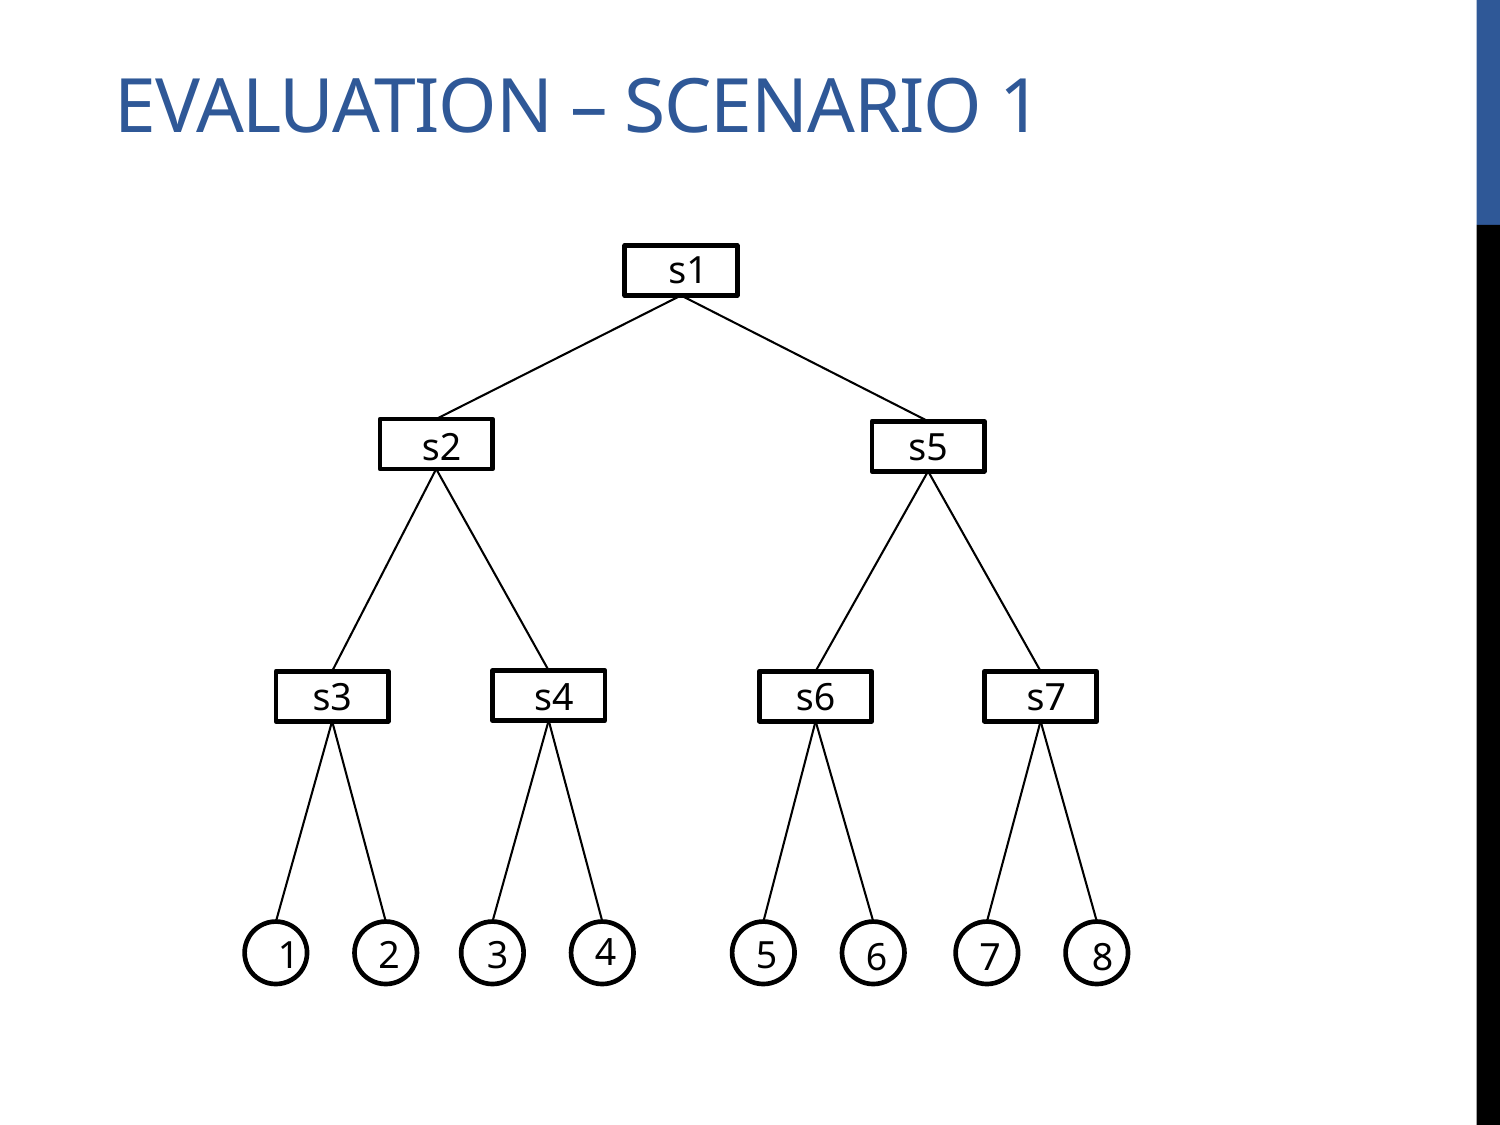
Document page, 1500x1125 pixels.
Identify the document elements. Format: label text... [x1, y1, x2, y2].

text_box 1 [251, 923, 327, 984]
text_box [568, 930, 577, 975]
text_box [491, 719, 548, 923]
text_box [331, 720, 387, 923]
text_box [748, 919, 762, 923]
text_box Evaluation – scenario 1 [99, 50, 1113, 275]
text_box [815, 720, 874, 923]
text_box s1 [650, 238, 726, 289]
text_box [242, 930, 251, 976]
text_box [986, 720, 1040, 923]
text_box [622, 243, 650, 289]
text_box [274, 669, 294, 722]
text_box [435, 468, 550, 671]
text_box [1063, 928, 1074, 978]
text_box 6 [848, 925, 905, 985]
text_box [1103, 920, 1118, 926]
text_box [352, 930, 361, 976]
text_box [880, 920, 892, 925]
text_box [331, 468, 436, 672]
text_box [853, 677, 874, 715]
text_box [927, 470, 1042, 672]
text_box [726, 243, 740, 289]
text_box [592, 668, 607, 715]
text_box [435, 294, 680, 420]
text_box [815, 470, 927, 672]
text_box [370, 676, 391, 716]
text_box s5 [890, 415, 966, 465]
text_box [75, 24, 1025, 250]
text_box [966, 919, 989, 926]
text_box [275, 720, 331, 923]
text_box 8 [1074, 926, 1131, 986]
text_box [1040, 720, 1098, 923]
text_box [680, 294, 929, 422]
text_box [548, 719, 603, 923]
text_box s7 [1008, 665, 1084, 715]
text_box s2 [404, 415, 480, 463]
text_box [762, 720, 814, 923]
text_box [953, 930, 962, 976]
text_box s6 [778, 665, 853, 715]
text_box [582, 980, 622, 987]
text_box [378, 417, 404, 463]
text_box s4 [516, 665, 592, 714]
text_box [757, 669, 778, 724]
text_box 5 [738, 923, 795, 984]
text_box [477, 919, 491, 923]
text_box [839, 930, 848, 975]
text_box [1084, 669, 1099, 715]
text_box [729, 930, 738, 975]
text_box 3 [469, 923, 526, 984]
text_box 4 [577, 920, 634, 980]
text_box s3 [294, 665, 370, 715]
text_box [480, 424, 495, 463]
text_box [982, 677, 1008, 724]
text_box [870, 427, 890, 465]
text_box [260, 919, 275, 923]
text_box 7 [962, 926, 1019, 986]
text_box [966, 419, 987, 465]
text_box [490, 676, 516, 721]
text_box 2 [361, 923, 417, 984]
text_box [458, 928, 469, 977]
